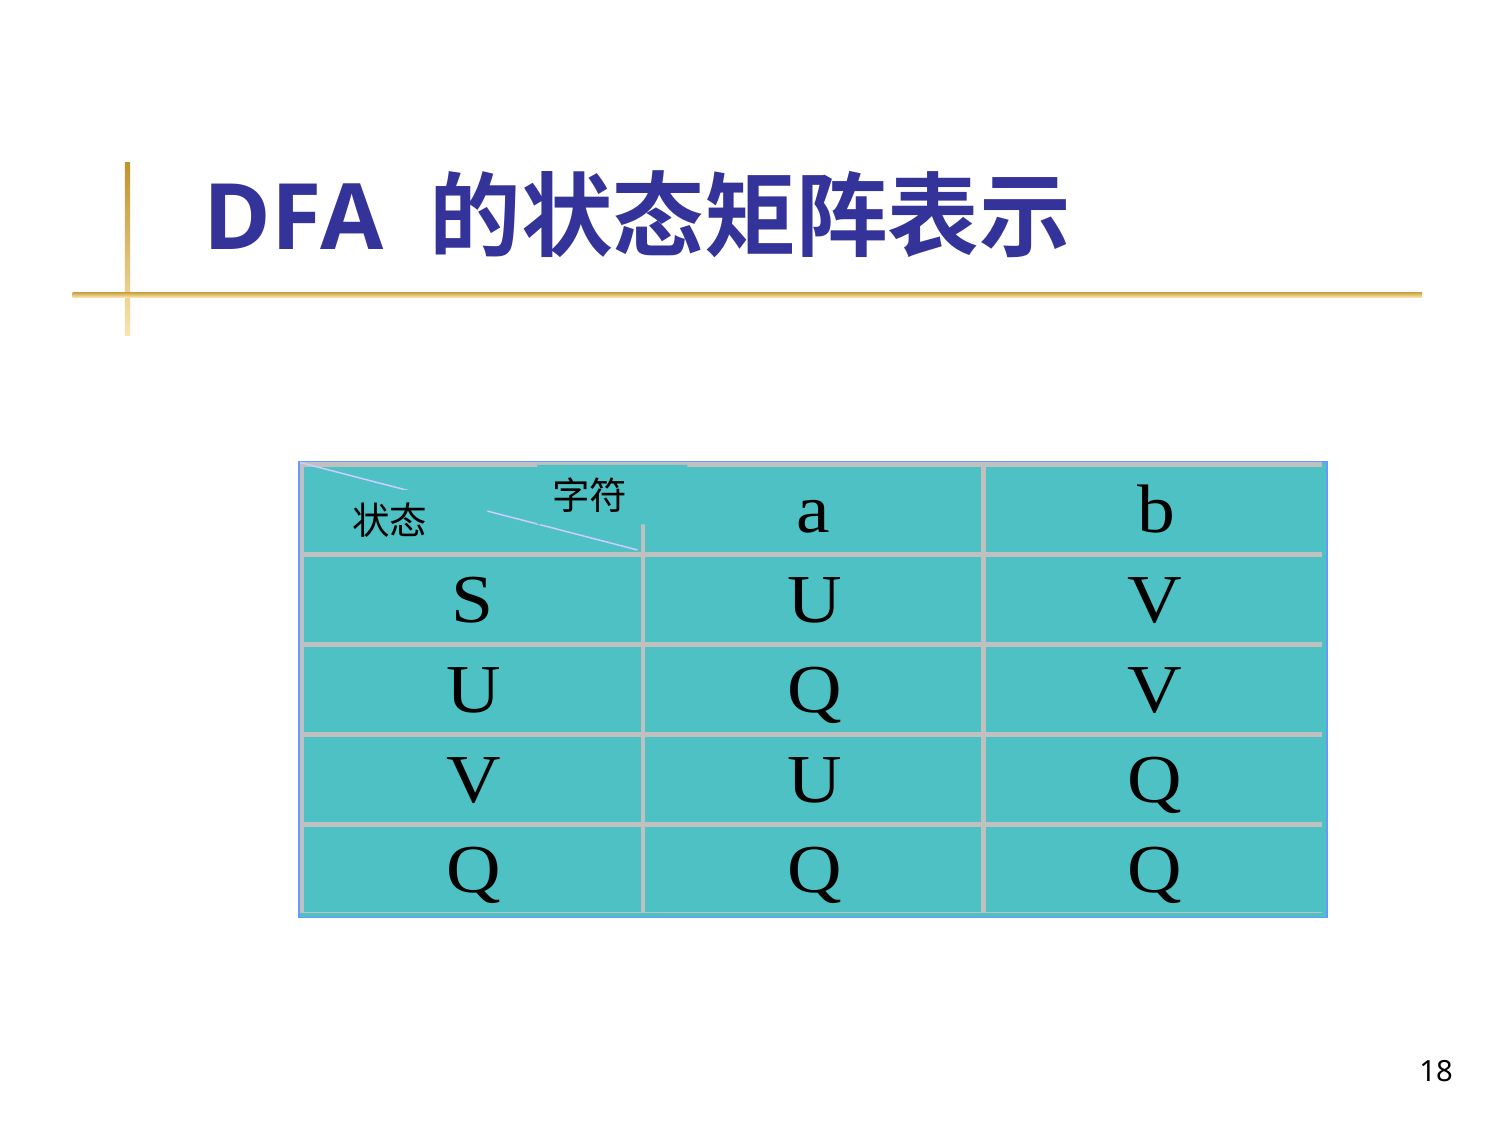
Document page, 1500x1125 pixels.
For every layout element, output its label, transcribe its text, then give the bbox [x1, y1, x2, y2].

title DFA 的状态矩阵表示 [188, 34, 1468, 276]
slide_number 18 [1154, 1023, 1468, 1100]
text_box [299, 462, 1327, 917]
